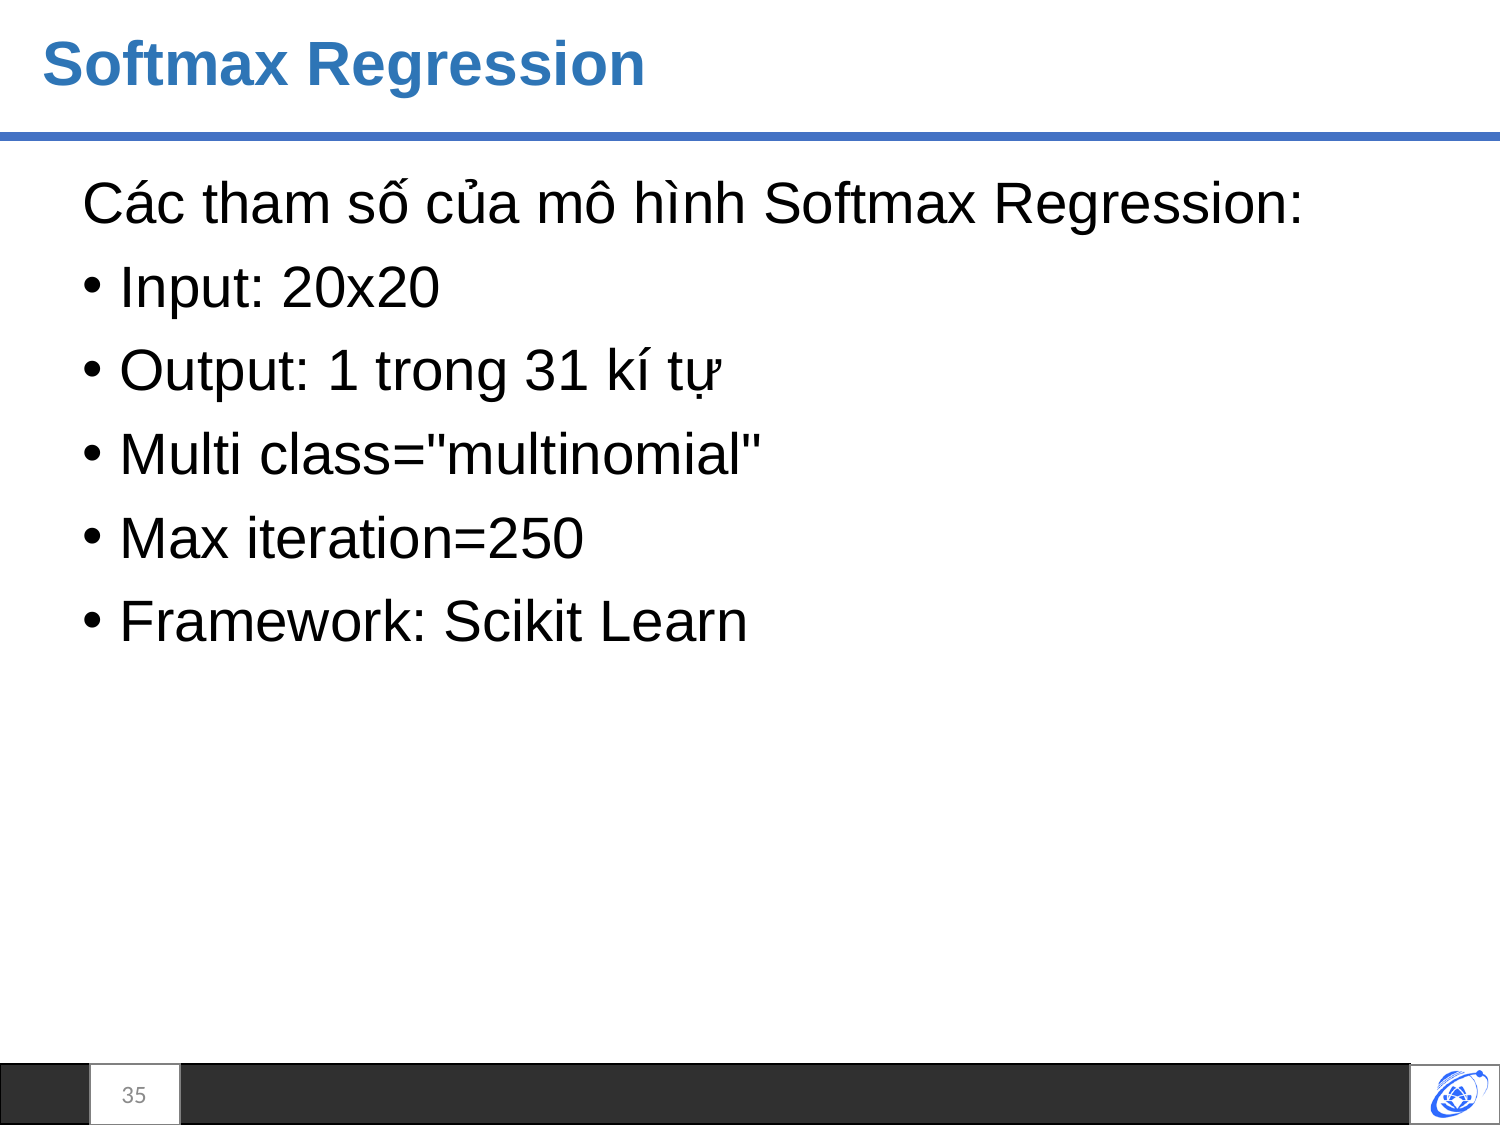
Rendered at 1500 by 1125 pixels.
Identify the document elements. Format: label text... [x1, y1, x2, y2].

picture [1426, 1053, 1495, 1125]
list Các tham số của mô hình Softmax Regression: Input: 20x20 Output: 1 trong 31 kí tự​ Multi class="multinomial" Max iteration=250 Framework: Scikit Learn [67, 165, 1433, 1034]
slide_number 35 [95, 1063, 162, 1124]
title Softmax Regression [27, 23, 1376, 108]
